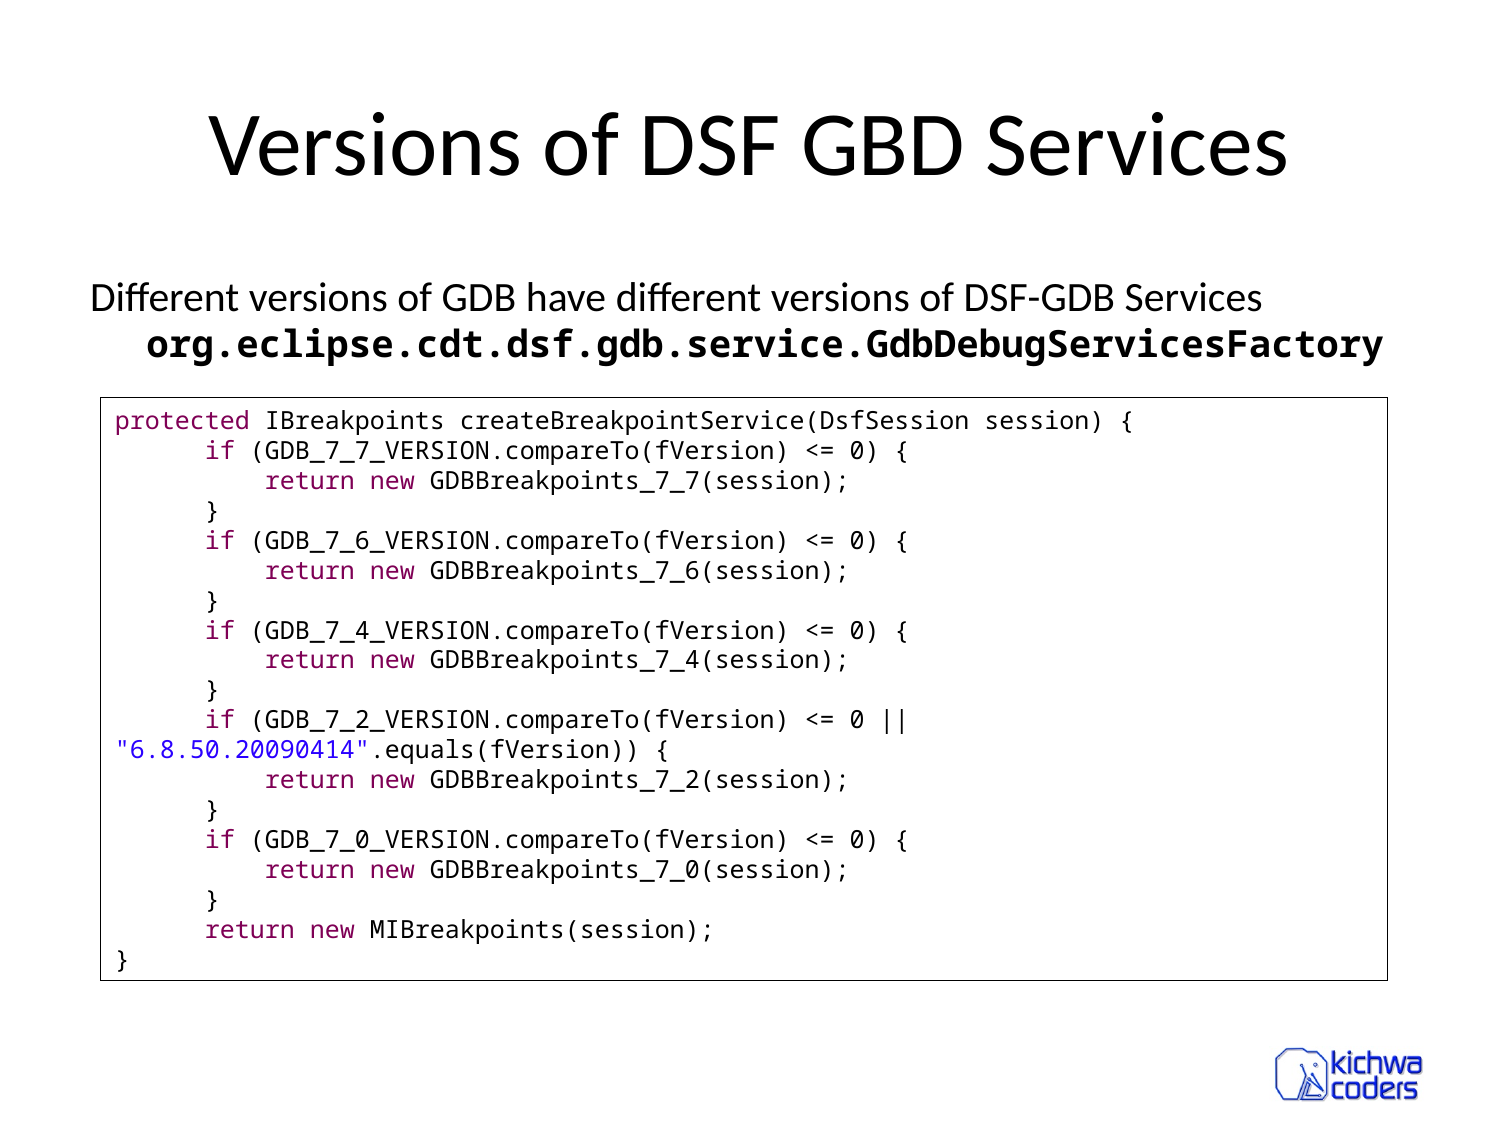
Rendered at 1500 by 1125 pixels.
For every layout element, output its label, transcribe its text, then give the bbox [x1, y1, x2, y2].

list Different versions of GDB have different versions of DSF-GDB Services org.eclipse.cdt.dsf.gdb.service.GdbDebugServicesFactory [75, 262, 1425, 1005]
picture [1269, 1046, 1424, 1103]
text_box protected IBreakpoints createBreakpointService(DsfSession session) { if (GDB_7_7_VERSION.compareTo(fVersion) <= 0) { return new GDBBreakpoints_7_7(session); } if (GDB_7_6_VERSION.compareTo(fVersion) <= 0) { return new GDBBreakpoints_7_6(session); } if (GDB_7_4_VERSION.compareTo(fVersion) <= 0) { return new GDBBreakpoints_7_4(session); } if (GDB_7_2_VERSION.compareTo(fVersion) <= 0 || "6.8.50.20090414".equals(fVersion)) { return new GDBBreakpoints_7_2(session); } if (GDB_7_0_VERSION.compareTo(fVersion) <= 0) { return new GDBBreakpoints_7_0(session); } return new MIBreakpoints(session); } [100, 397, 1388, 981]
title Versions of DSF GBD Services [75, 45, 1425, 233]
